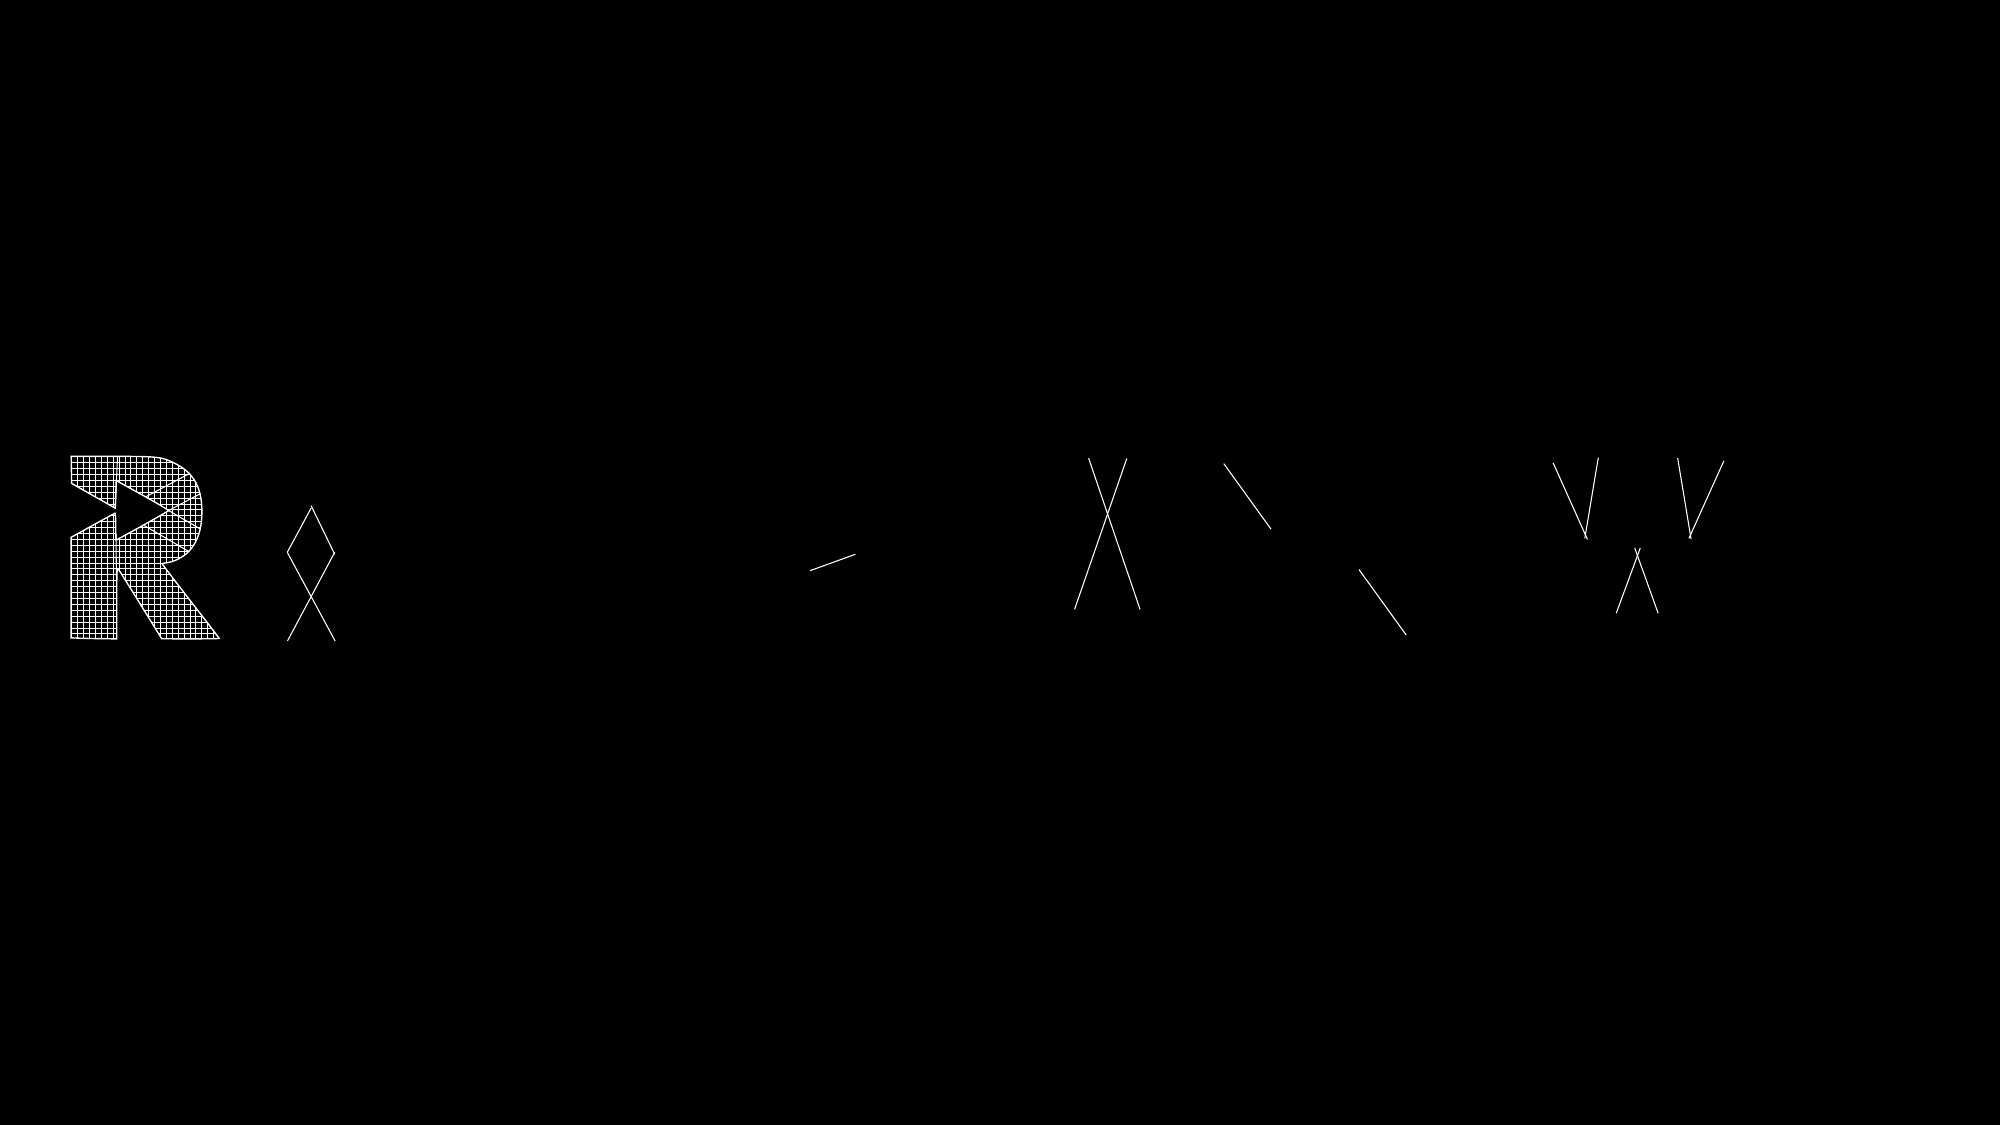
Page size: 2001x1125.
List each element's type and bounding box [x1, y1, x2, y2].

text_box [1692, 460, 1724, 539]
text_box [287, 508, 312, 552]
text_box [1223, 463, 1271, 530]
text_box [287, 552, 336, 641]
text_box [1088, 458, 1141, 610]
text_box [810, 554, 856, 571]
text_box [311, 505, 335, 552]
text_box [1677, 458, 1692, 540]
text_box [71, 388, 1929, 737]
text_box [146, 473, 190, 497]
text_box [167, 493, 201, 509]
text_box [143, 525, 189, 552]
text_box [1616, 547, 1641, 614]
text_box [1358, 569, 1407, 635]
text_box [1584, 457, 1599, 539]
text_box [1641, 547, 1659, 614]
text_box [1074, 458, 1088, 610]
text_box [1553, 462, 1588, 540]
text_box [167, 509, 201, 530]
